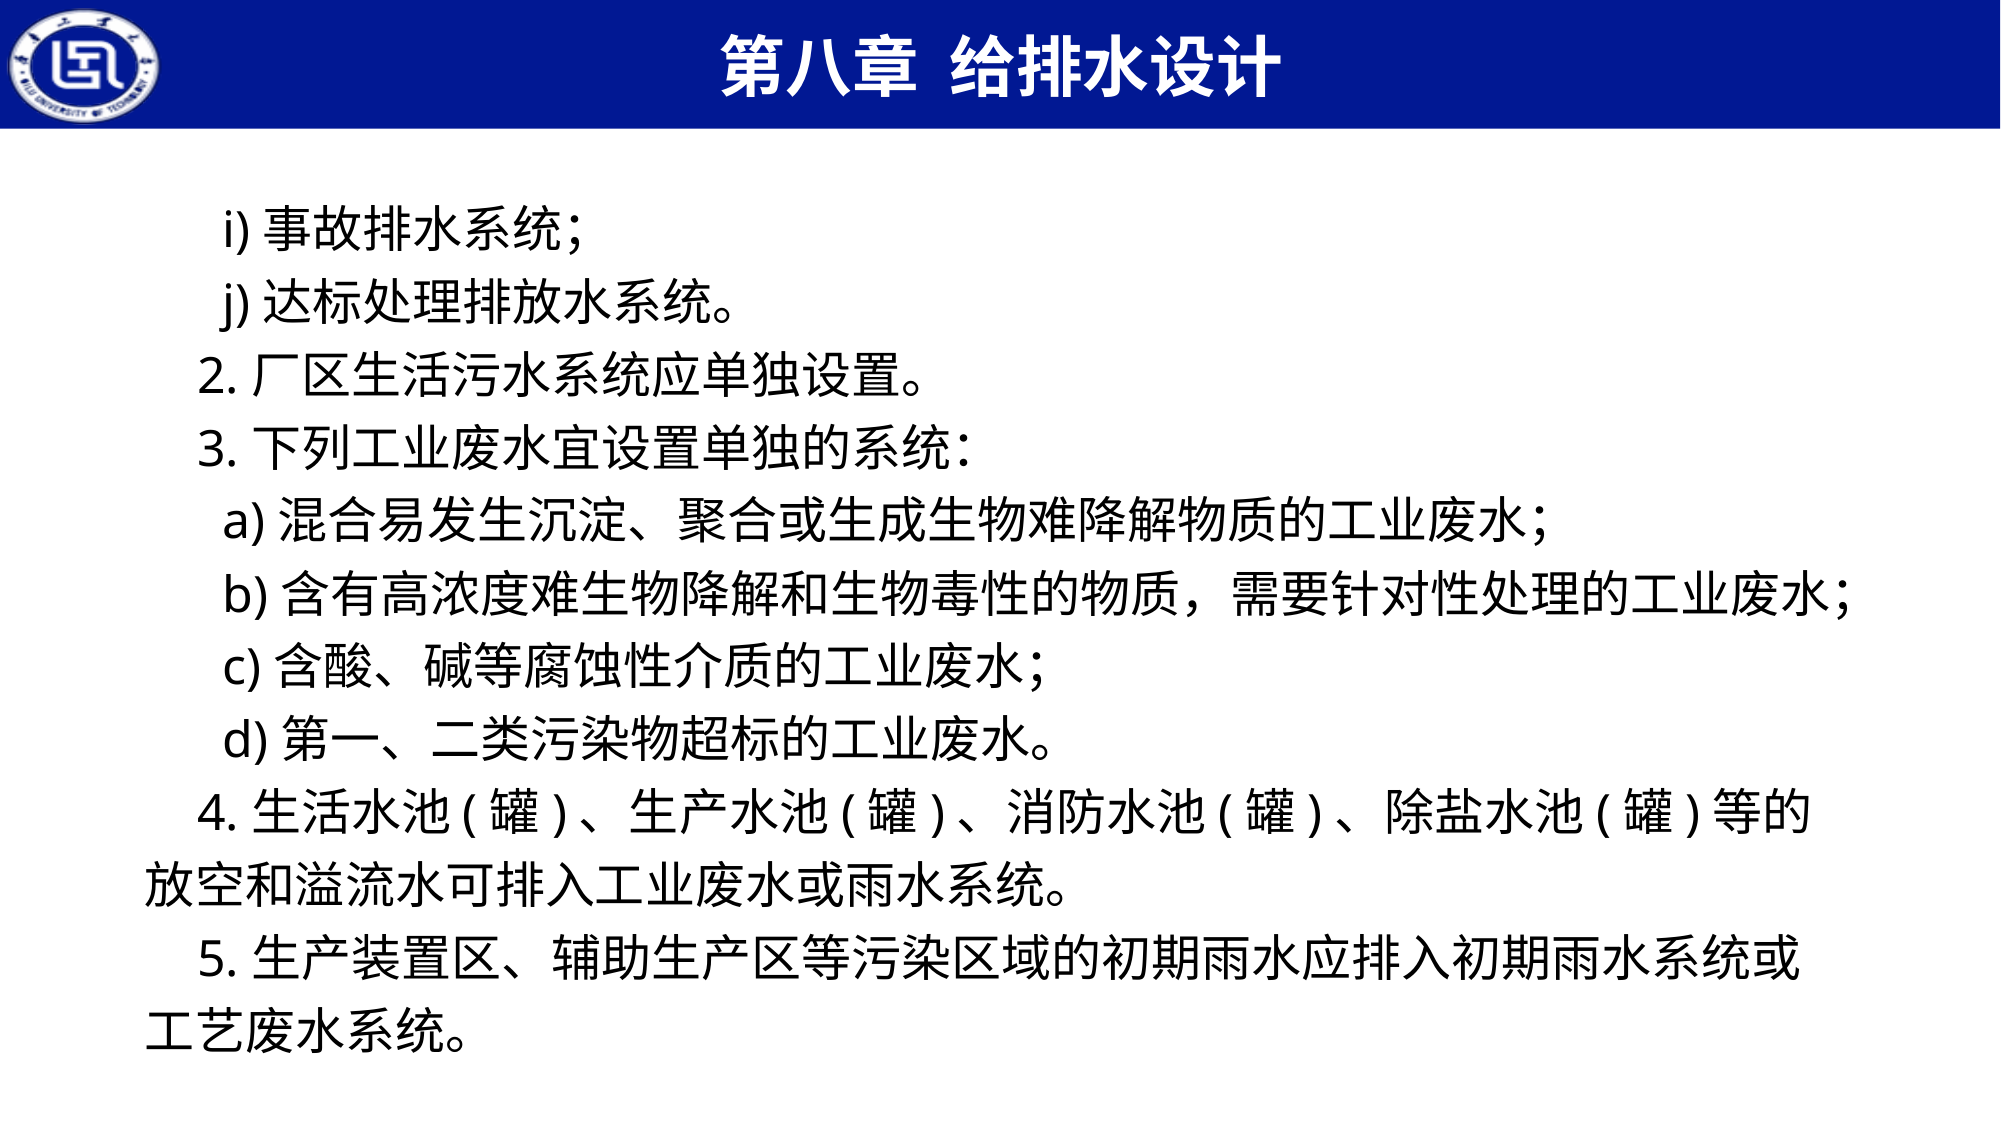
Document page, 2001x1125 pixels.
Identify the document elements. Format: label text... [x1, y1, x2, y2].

text_box i)事故排水系统； j)达标处理排放水系统。 2.厂区生活污水系统应单独设置。 3.下列工业废水宜设置单独的系统： a)混合易发生沉淀、聚合或生成生物难降解物质的工业废水； b)含有高浓度难生物降解和生物毒性的物质，需要针对性处理的工业废水； c)含酸、碱等腐蚀性介质的工业废水； d)第一、二类污染物超标的工业废水。 4.生活水池(罐)、生产水池(罐)、消防水池(罐)、除盐水池(罐)等的放空和溢流水可排入工业废水或雨水系统。 5.生产装置区、辅助生产区等污染区域的初期雨水应排入初期雨水系统或工艺废水系统。 [130, 176, 1855, 1069]
picture [2, 7, 164, 126]
